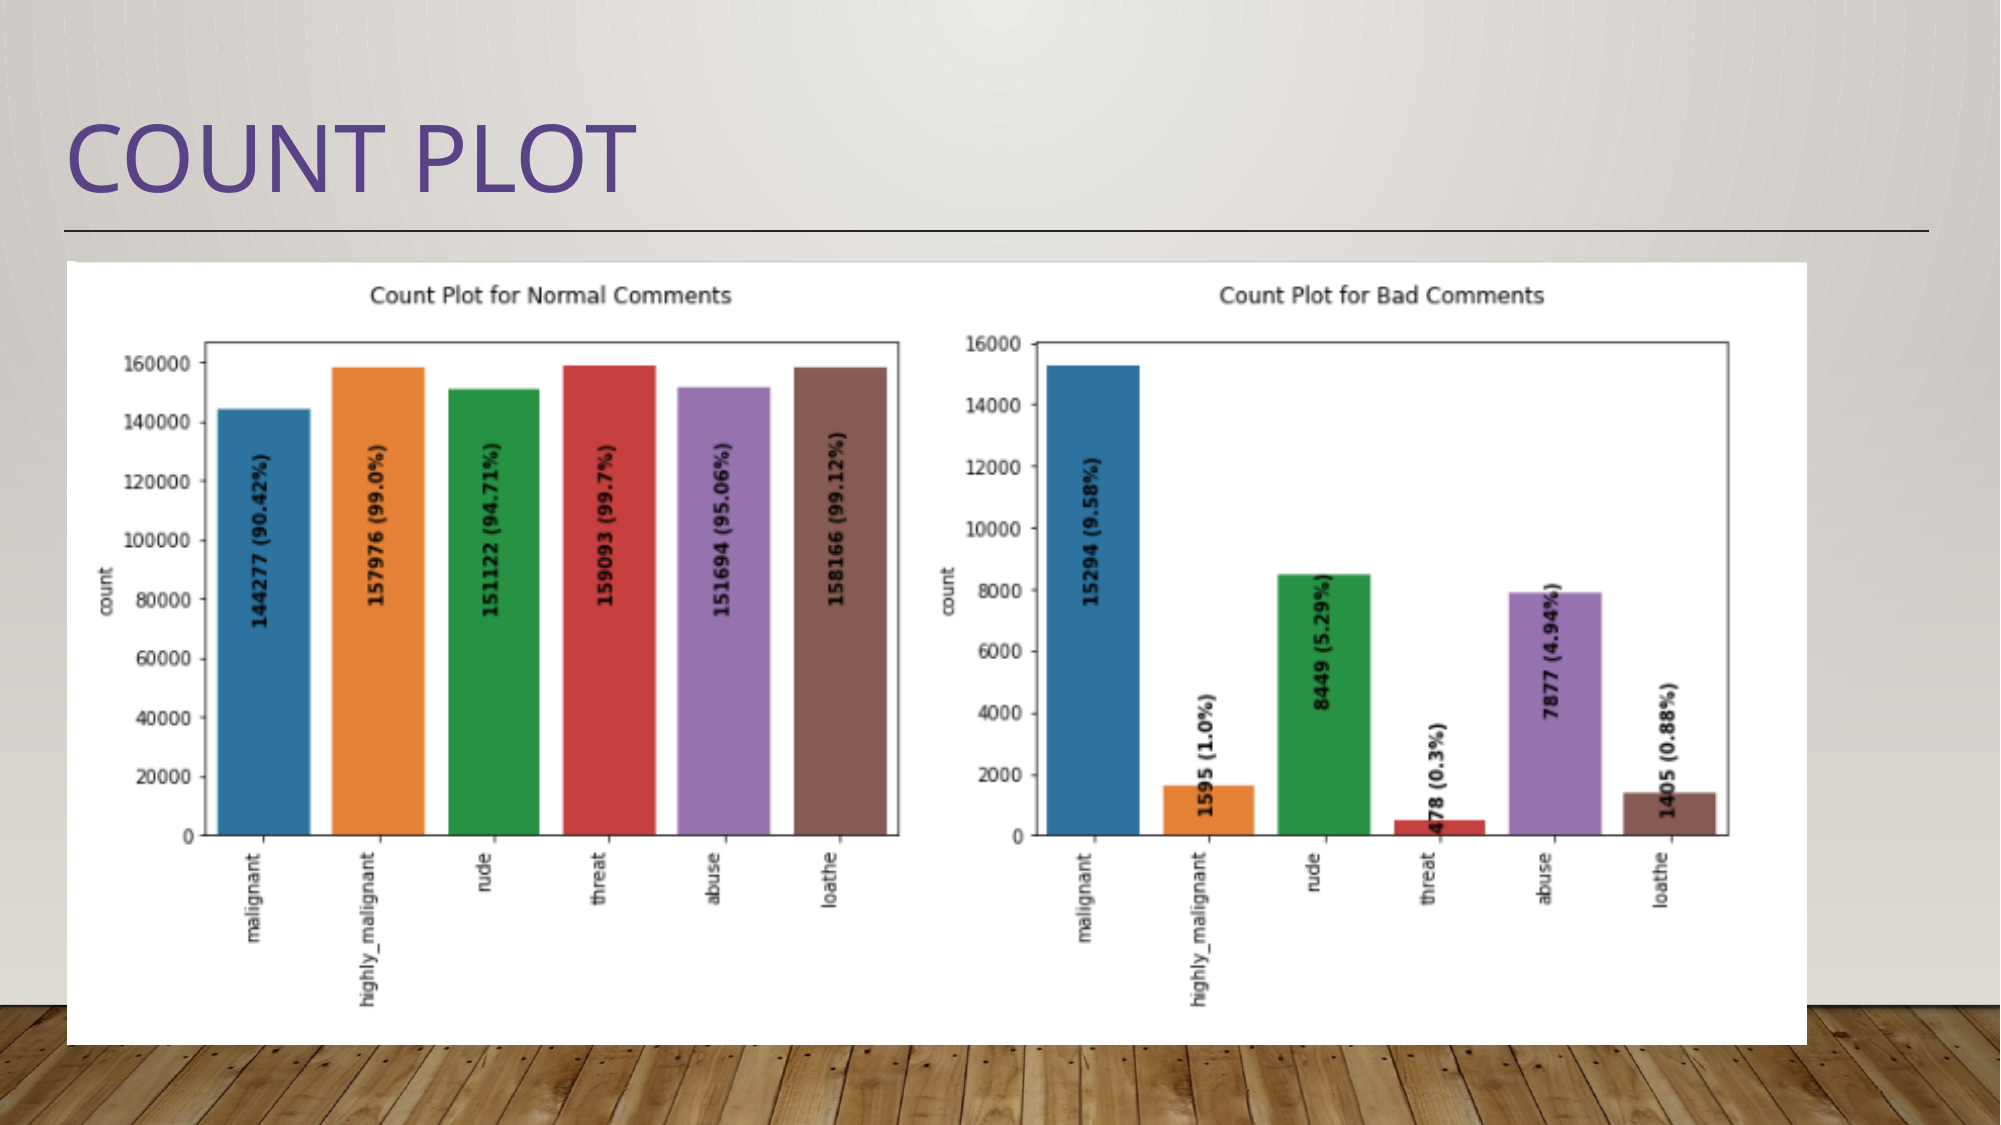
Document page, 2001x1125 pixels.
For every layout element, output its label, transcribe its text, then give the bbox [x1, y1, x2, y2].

list [64, 247, 1930, 1043]
title Count plot [64, 55, 1930, 221]
picture [0, 261, 2000, 1125]
